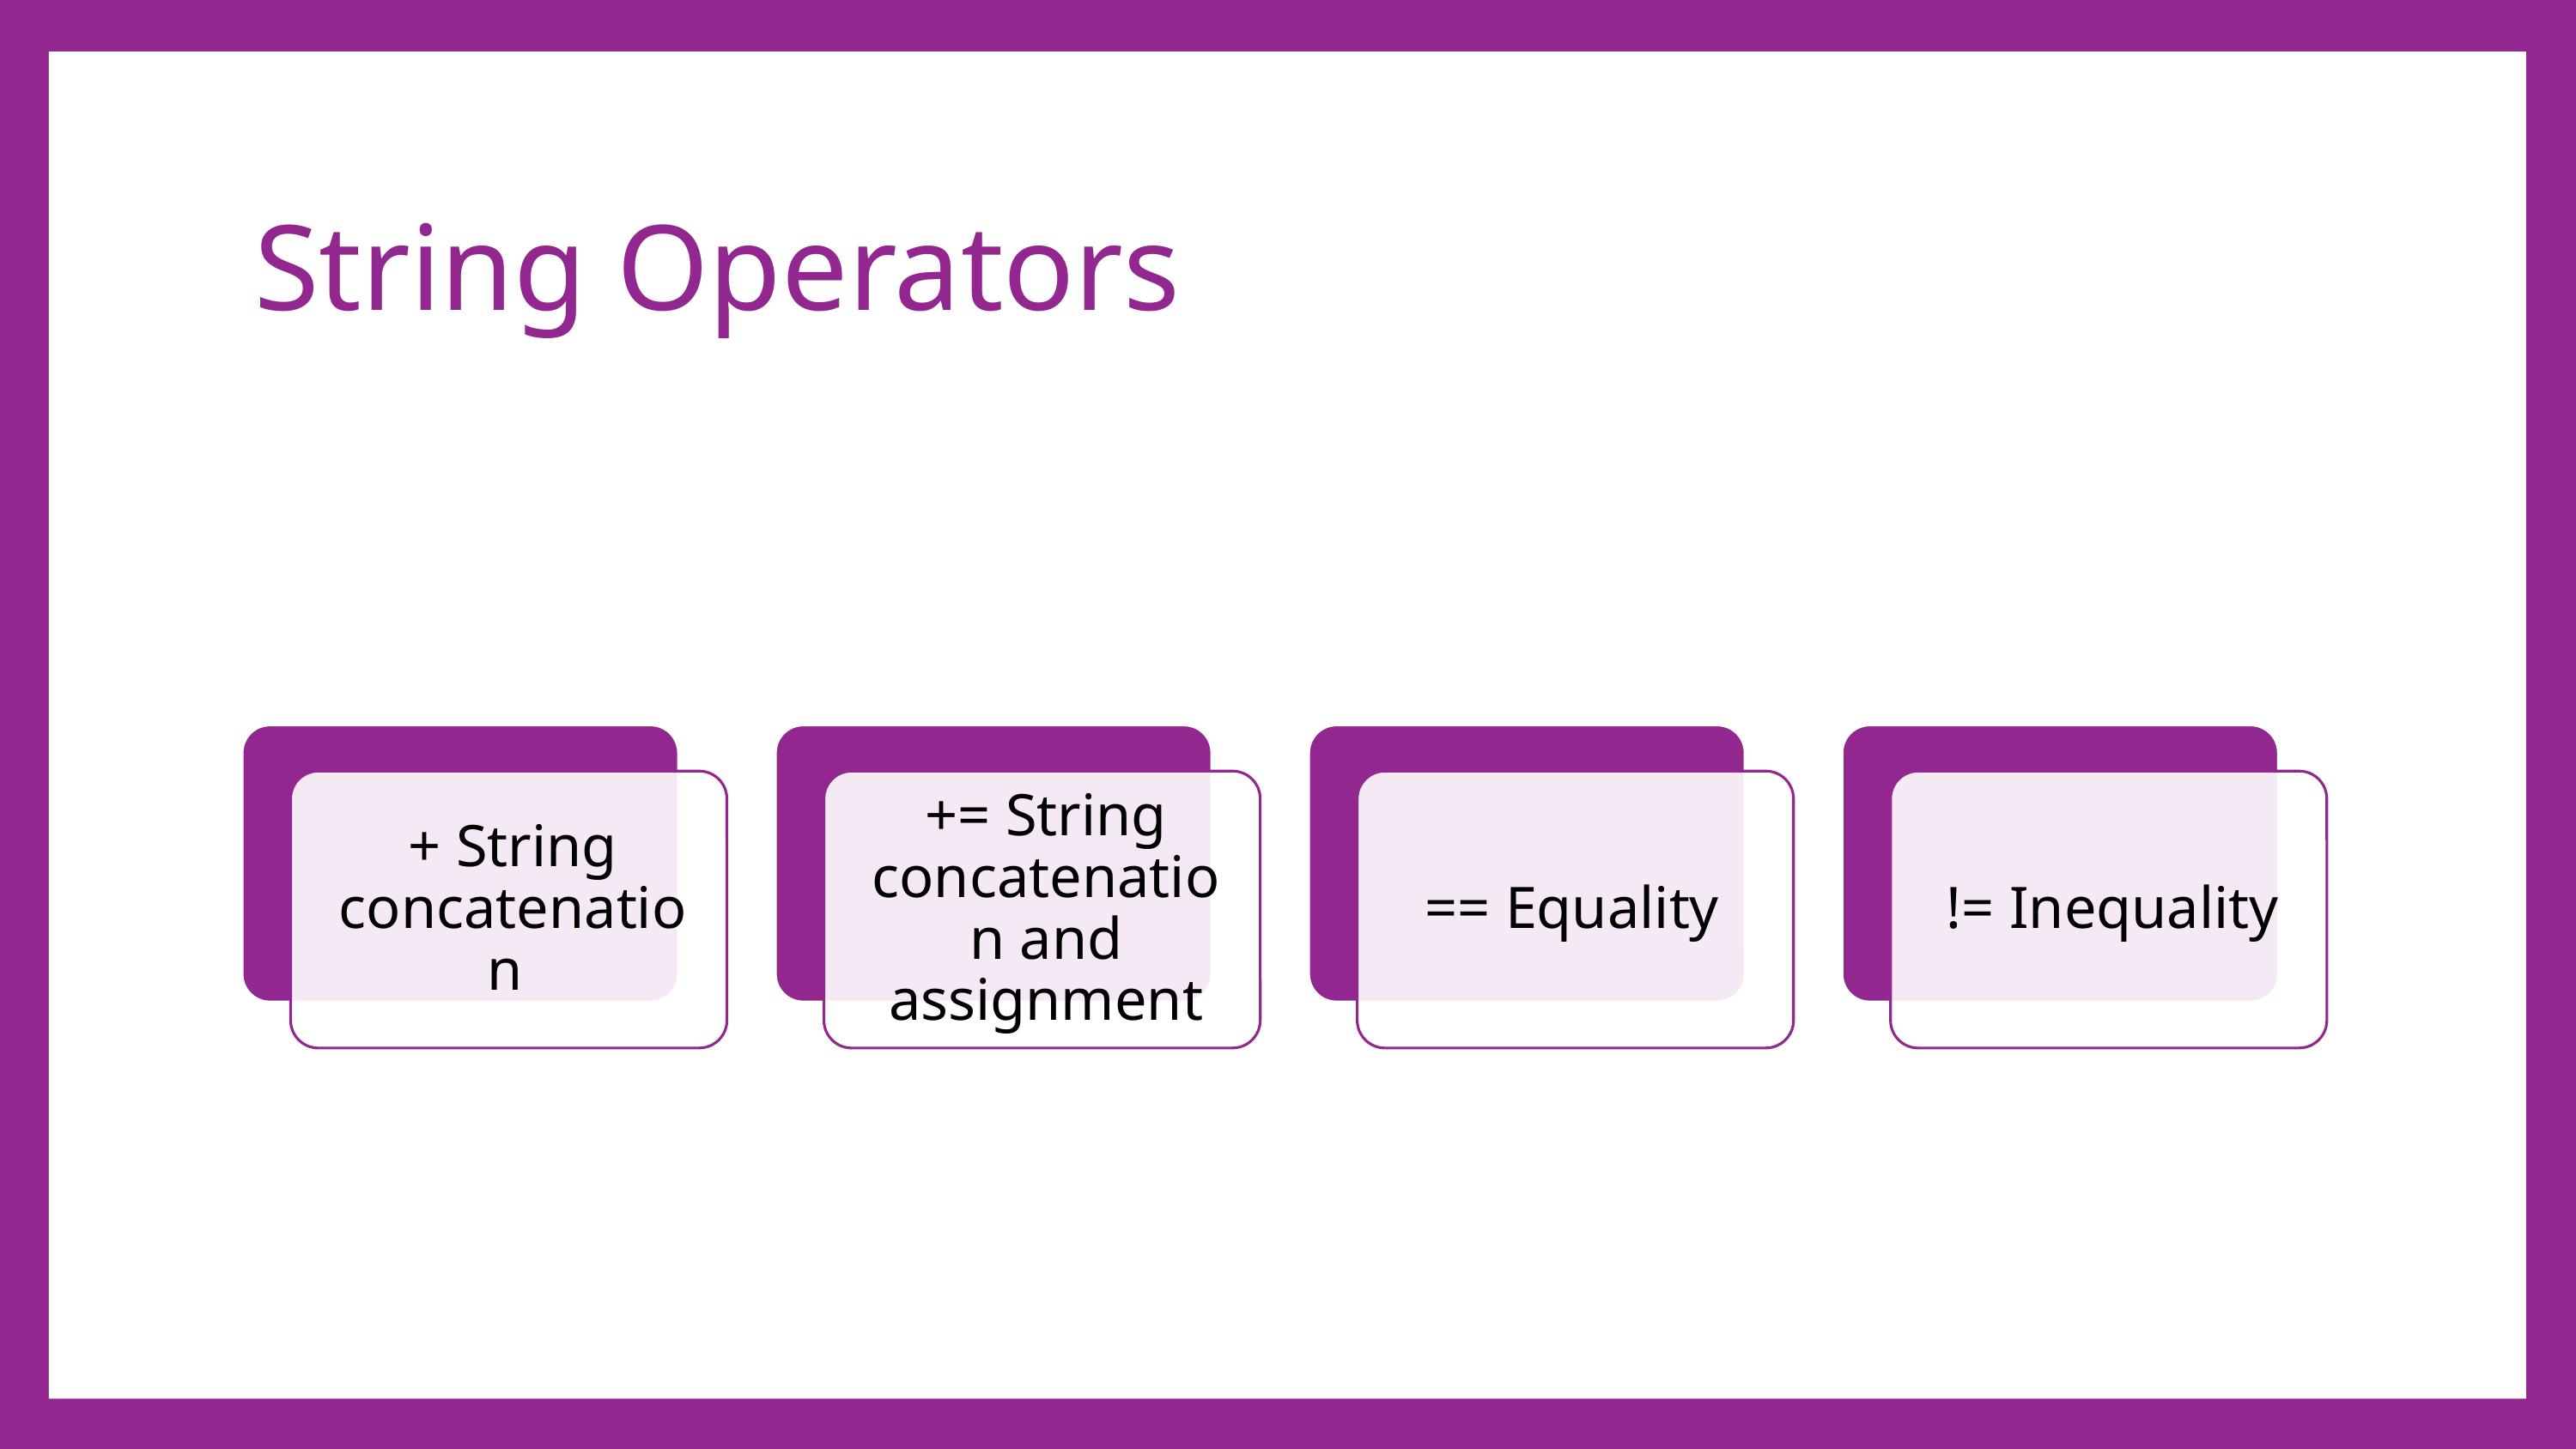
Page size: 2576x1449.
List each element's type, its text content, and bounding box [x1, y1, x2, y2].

title String Operators [241, 129, 2329, 415]
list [240, 485, 2328, 1288]
